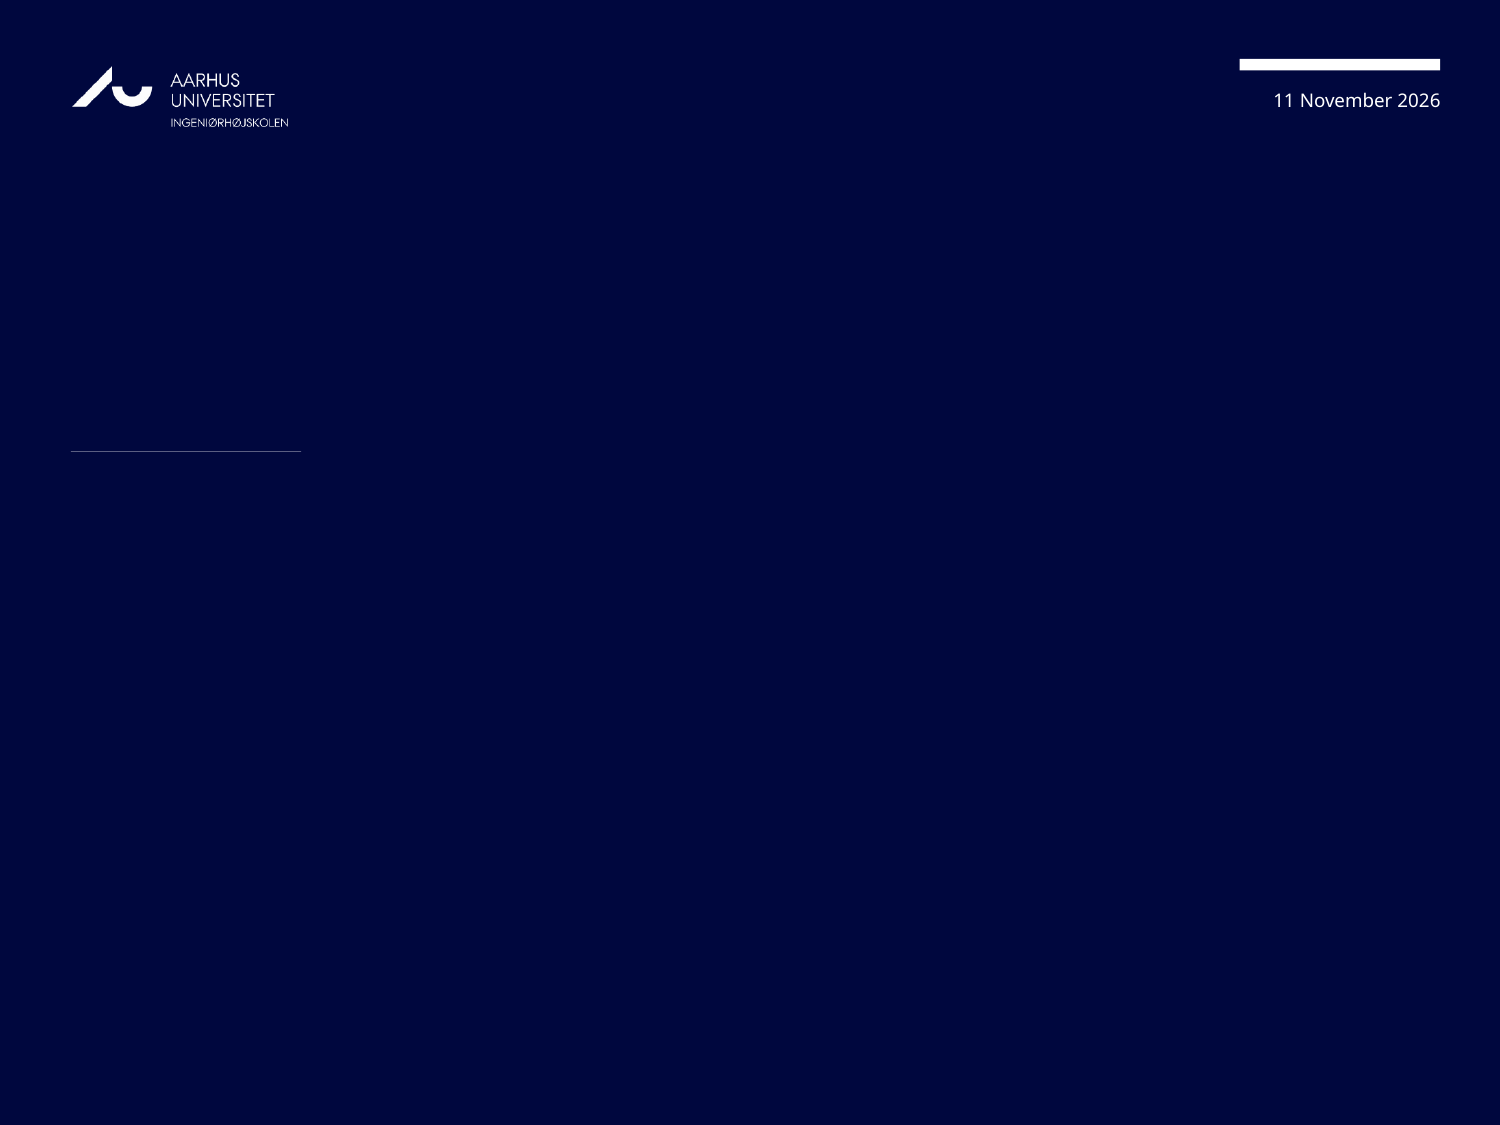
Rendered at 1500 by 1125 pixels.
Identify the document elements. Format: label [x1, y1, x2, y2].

picture [70, 64, 420, 131]
